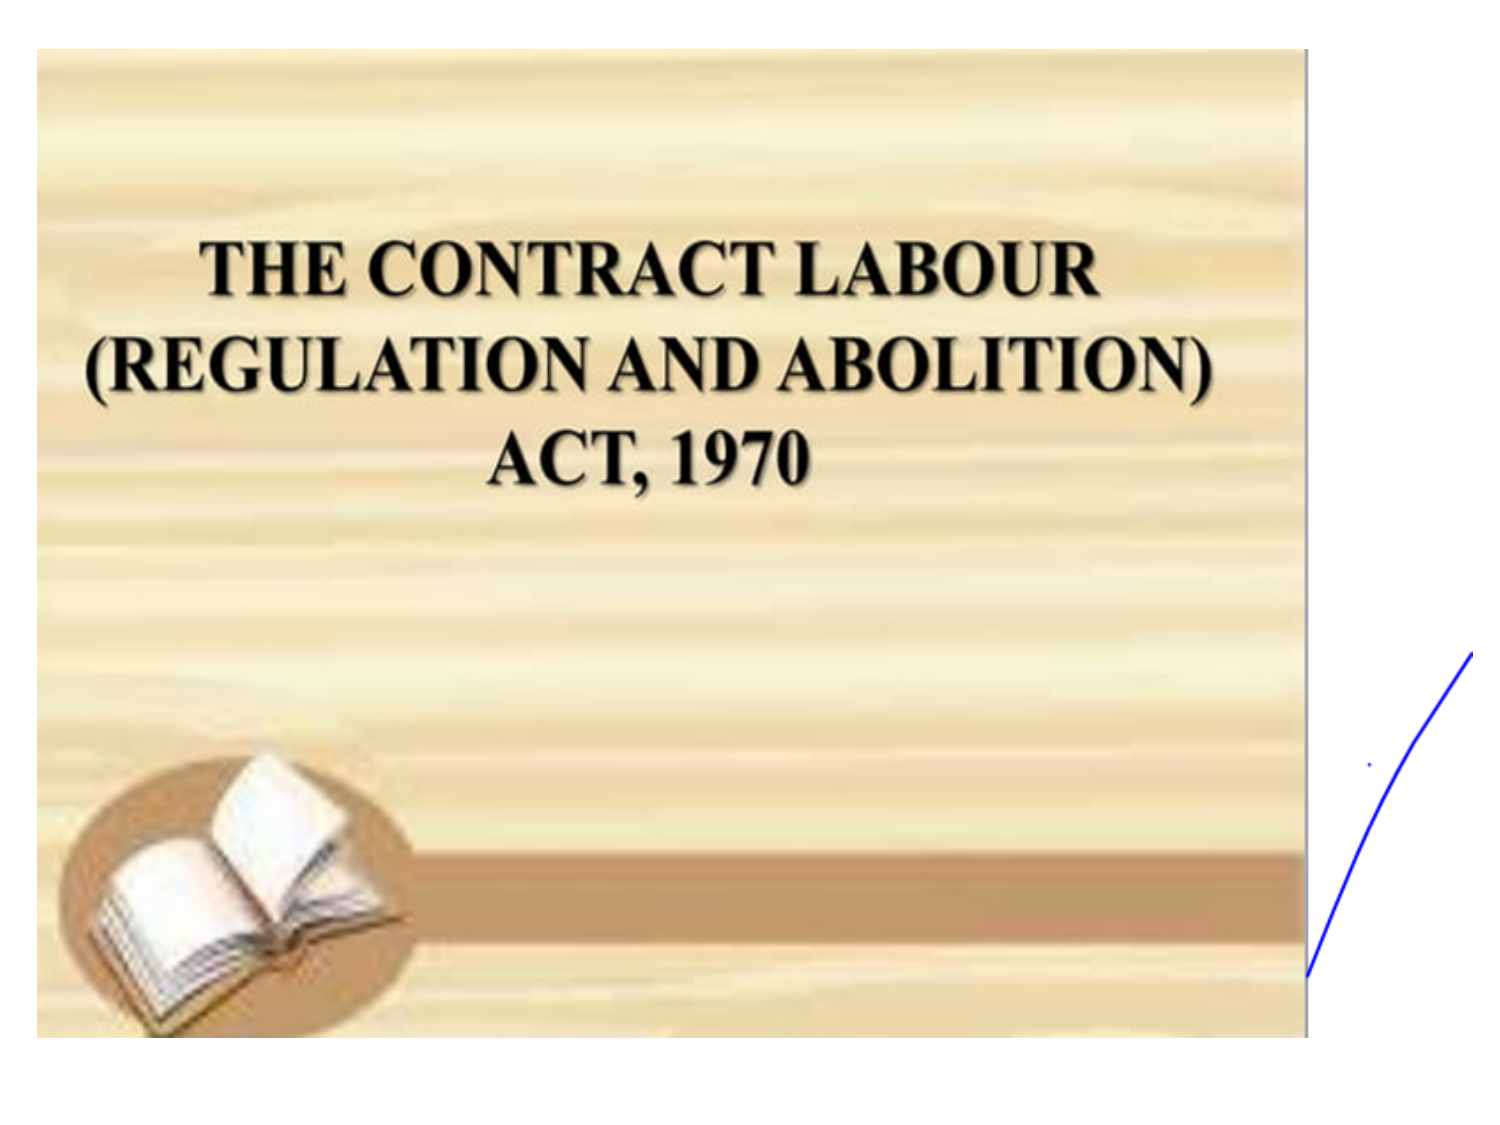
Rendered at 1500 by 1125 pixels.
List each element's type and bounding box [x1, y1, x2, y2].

picture [37, 49, 1473, 1038]
